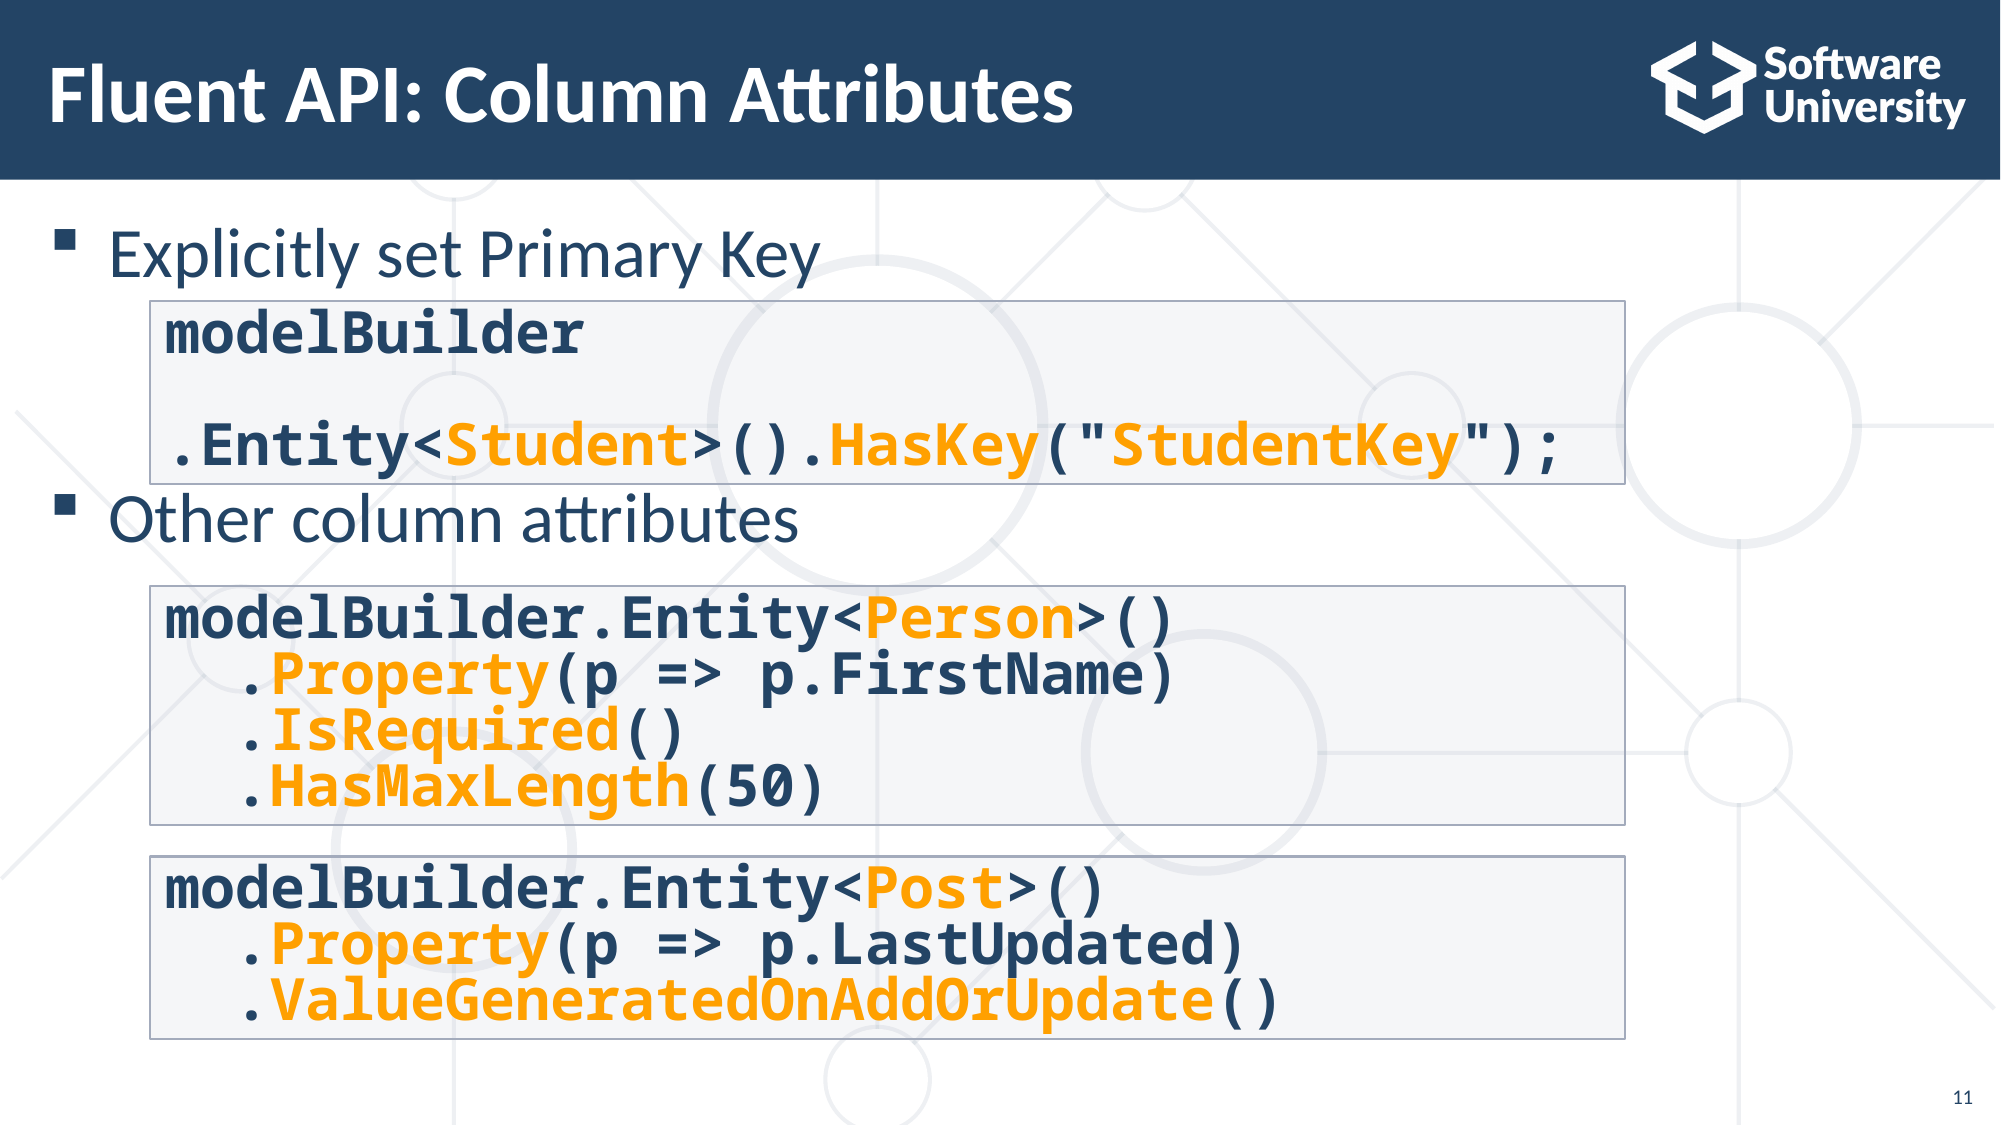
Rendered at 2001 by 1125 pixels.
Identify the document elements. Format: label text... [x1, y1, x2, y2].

text_box modelBuilder.Entity<Post>() .Property(p => p.LastUpdated) .ValueGeneratedOnAddOrUpdate() [150, 856, 1625, 1040]
slide_number 11 [1927, 1067, 1989, 1117]
list Explicitly set Primary Key Other column attributes [31, 196, 1970, 1104]
picture [1651, 41, 1966, 134]
text_box modelBuilder.Entity<Person>() .Property(p => p.FirstName) .IsRequired() .HasMaxLength(50) [150, 586, 1625, 825]
text_box modelBuilder .Entity<Student>().HasKey("StudentKey"); [150, 301, 1625, 484]
title Fluent API: Column Attributes [31, 16, 1625, 162]
